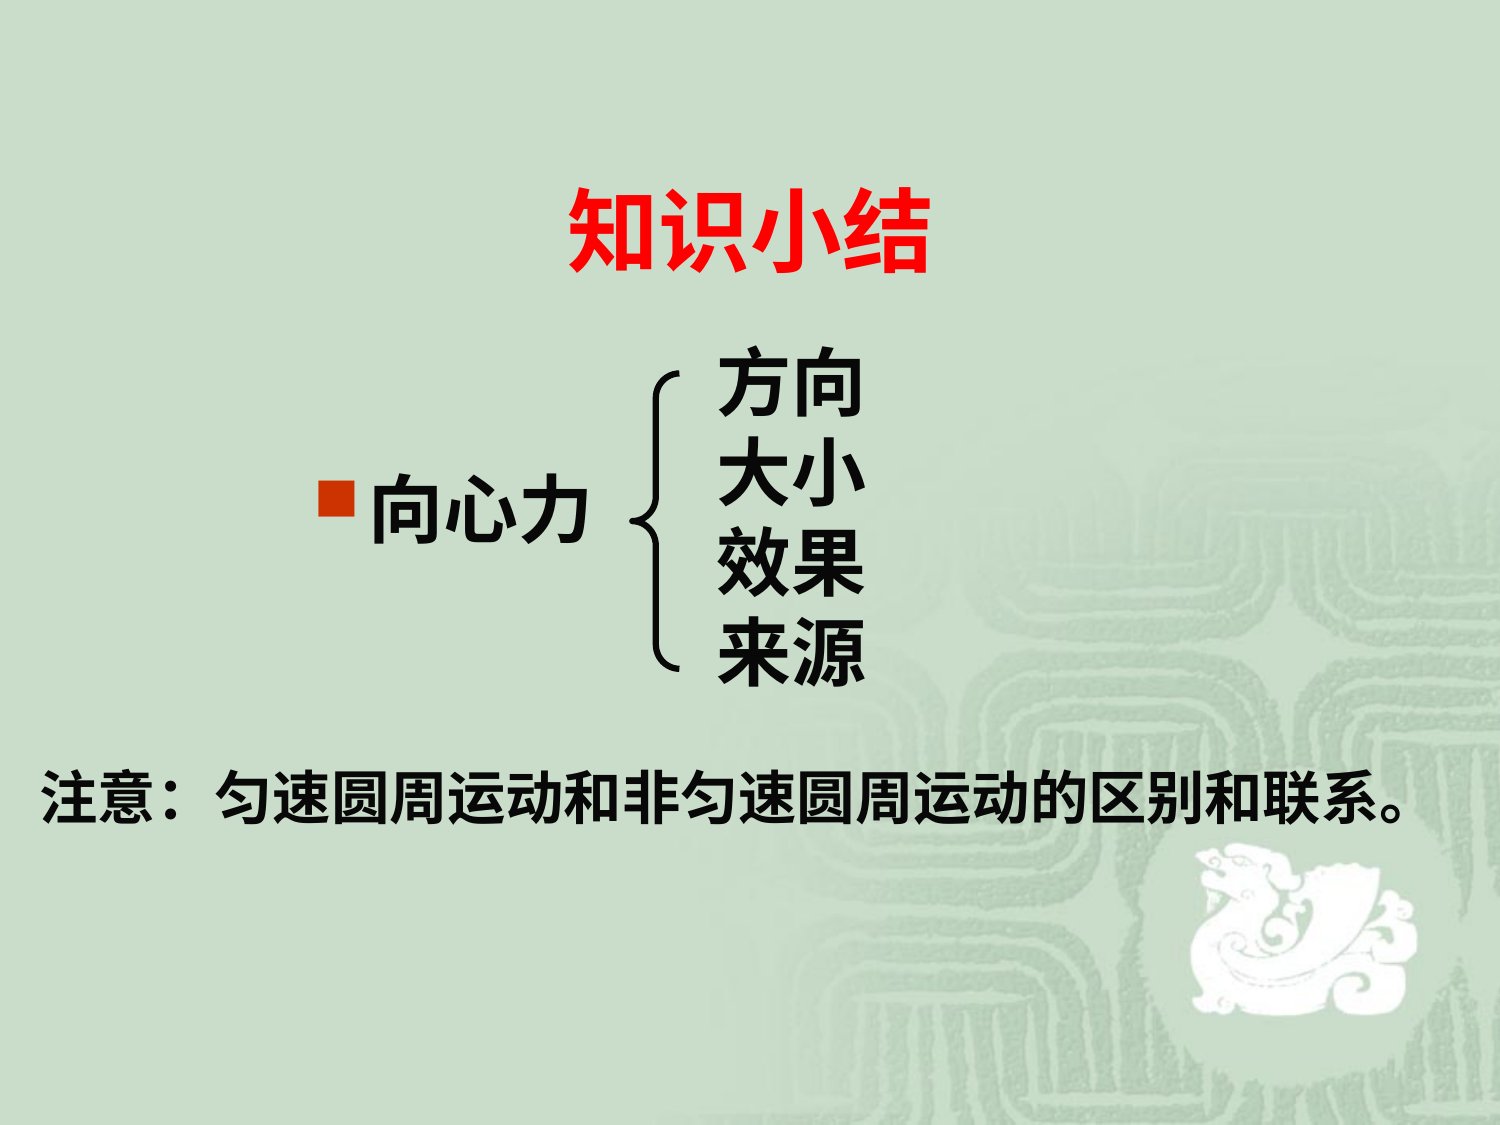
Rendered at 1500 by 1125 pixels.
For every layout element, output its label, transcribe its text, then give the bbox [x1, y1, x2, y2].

list 向心力 [296, 454, 641, 577]
text_box [632, 373, 679, 669]
text_box 方向 大小 效果 来源 [679, 349, 904, 681]
text_box 注意：匀速圆周运动和非匀速圆周运动的区别和联系。 [24, 754, 1475, 863]
title 知识小结 [336, 141, 1166, 317]
picture [0, 0, 1500, 1125]
